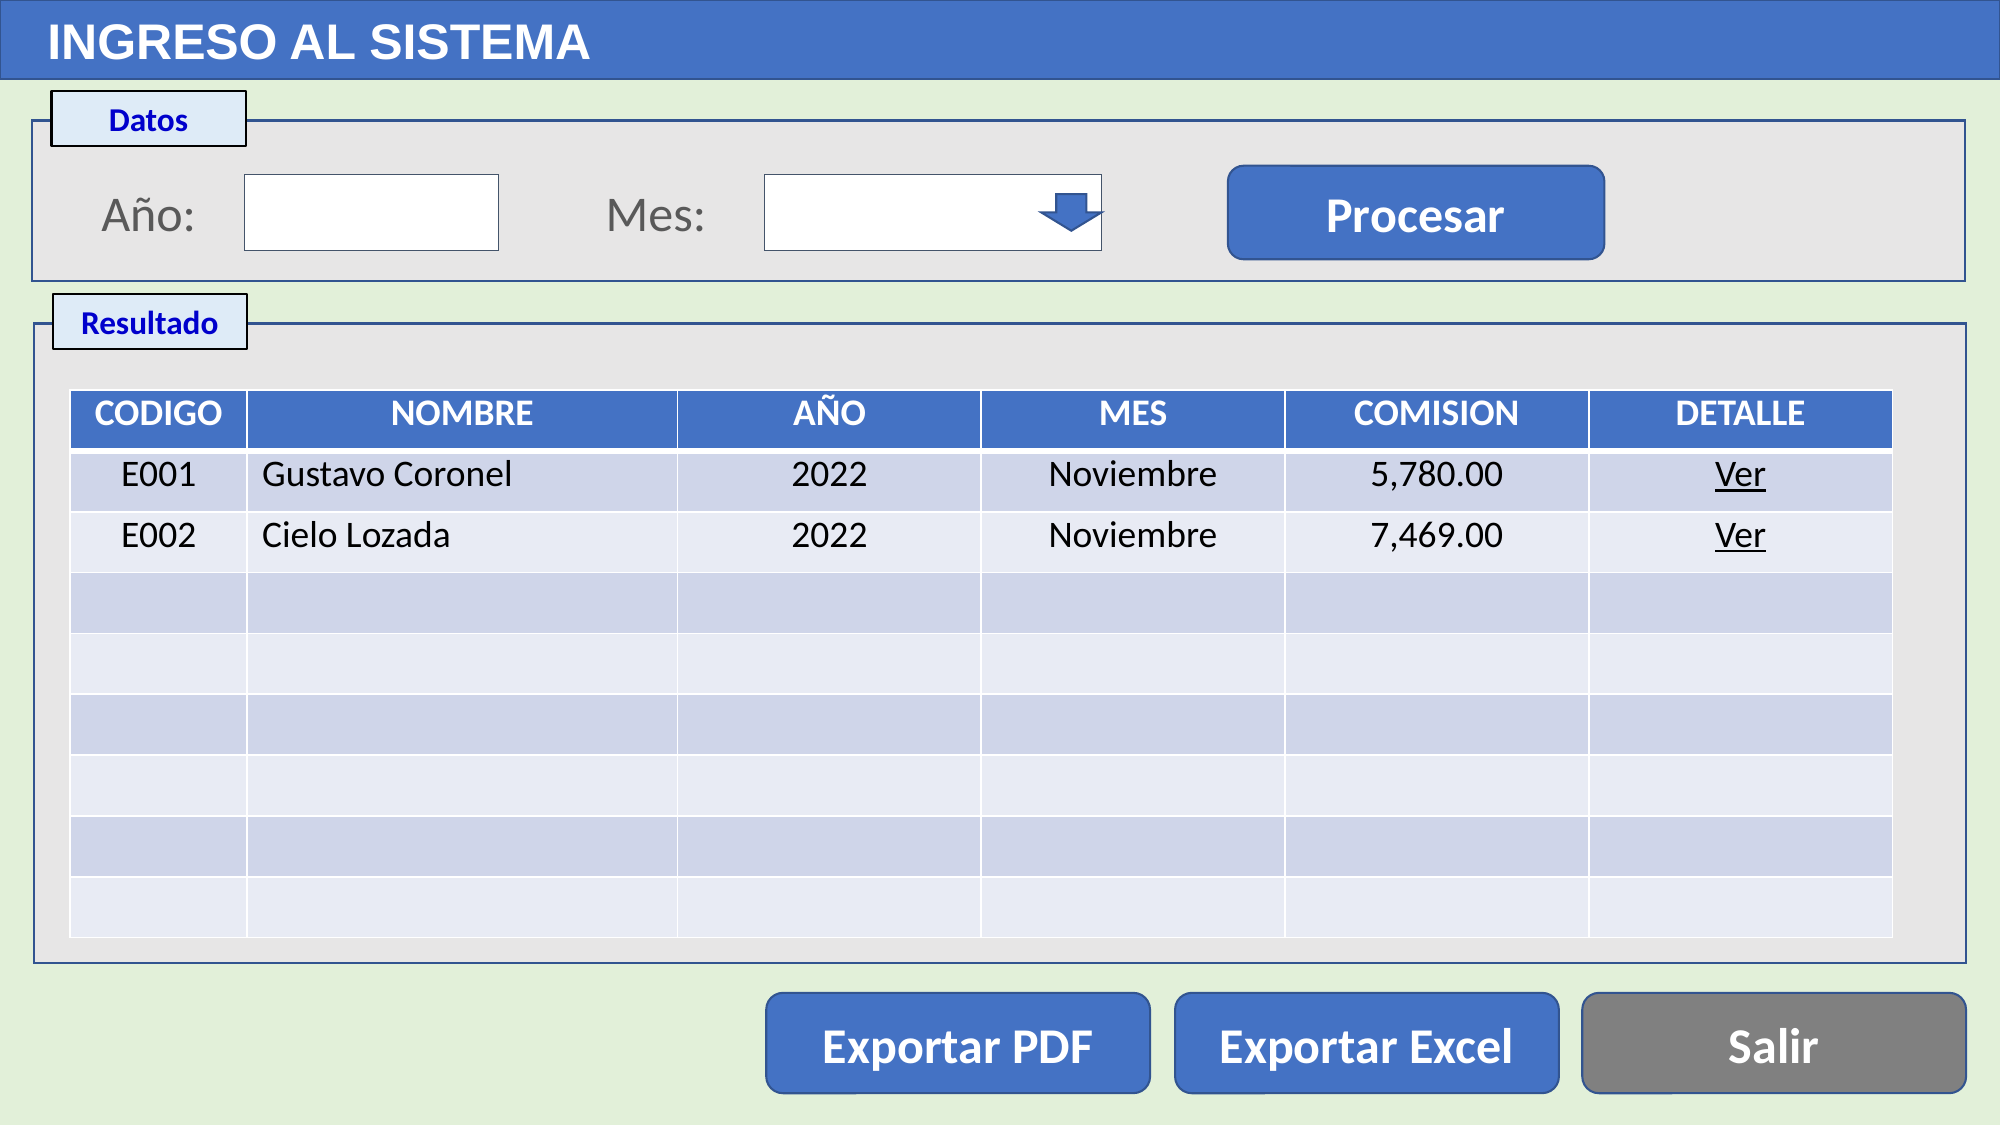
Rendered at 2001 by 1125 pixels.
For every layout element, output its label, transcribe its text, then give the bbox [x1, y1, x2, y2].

text_box Datos [51, 91, 246, 146]
table_cell [1590, 817, 1892, 876]
table_cell [1286, 878, 1588, 937]
table_cell [1286, 634, 1588, 693]
table_cell [1590, 878, 1892, 937]
table_cell [1590, 573, 1892, 633]
table_cell [1286, 817, 1588, 876]
table_cell [1286, 695, 1588, 754]
table_cell [71, 634, 246, 693]
text_box Procesar [1226, 164, 1606, 261]
text_box Exportar PDF [765, 991, 1152, 1095]
table_cell Noviembre [982, 454, 1284, 511]
table_cell [248, 695, 677, 754]
table_cell [1286, 573, 1588, 633]
text_box [31, 119, 1966, 282]
table_cell [248, 878, 677, 937]
table_cell [248, 756, 677, 815]
text_box Mes: [590, 174, 748, 250]
table_header COMISION [1286, 391, 1588, 448]
table_cell Gustavo Coronel [248, 454, 677, 511]
table_cell [982, 817, 1284, 876]
table_header NOMBRE [248, 391, 677, 448]
text_box Resultado [52, 294, 247, 349]
table_cell Cielo Lozada [248, 513, 677, 572]
table_cell [982, 695, 1284, 754]
table_header MES [982, 391, 1284, 448]
table_cell [248, 573, 677, 633]
table_cell [71, 573, 246, 633]
text_box INGRESO AL SISTEMA [0, 0, 2000, 80]
text_box [33, 322, 1967, 964]
table_cell [678, 756, 980, 815]
table_cell [248, 634, 677, 693]
table_cell Ver [1590, 513, 1892, 572]
text_box [1037, 193, 1106, 232]
table_cell [71, 756, 246, 815]
table_cell [678, 817, 980, 876]
text_box Salir [1581, 991, 1968, 1095]
table_header CODIGO [71, 391, 246, 448]
text_box Año: [86, 174, 239, 250]
table_cell [678, 695, 980, 754]
table_cell E002 [71, 513, 246, 572]
table_header AÑO [678, 391, 980, 448]
table_cell Noviembre [982, 513, 1284, 572]
table_cell [982, 573, 1284, 633]
table_cell 7,469.00 [1286, 513, 1588, 572]
table_cell [678, 878, 980, 937]
table_cell [982, 756, 1284, 815]
table_cell E001 [71, 454, 246, 511]
text_box Exportar Excel [1174, 991, 1560, 1095]
text_box [764, 174, 1102, 251]
table_cell [1590, 634, 1892, 693]
table_cell [71, 878, 246, 937]
table_cell [1286, 756, 1588, 815]
table_cell [982, 634, 1284, 693]
table_cell [678, 634, 980, 693]
table_cell [678, 573, 980, 633]
table_header DETALLE [1590, 391, 1892, 448]
table_cell [1590, 695, 1892, 754]
table_cell 2022 [678, 513, 980, 572]
table_cell [1590, 756, 1892, 815]
table_cell Ver [1590, 454, 1892, 511]
table_cell 5,780.00 [1286, 454, 1588, 511]
table_cell [982, 878, 1284, 937]
text_box [244, 174, 499, 251]
table_cell 2022 [678, 454, 980, 511]
table_cell [71, 695, 246, 754]
table_cell [248, 817, 677, 876]
table_cell [71, 817, 246, 876]
